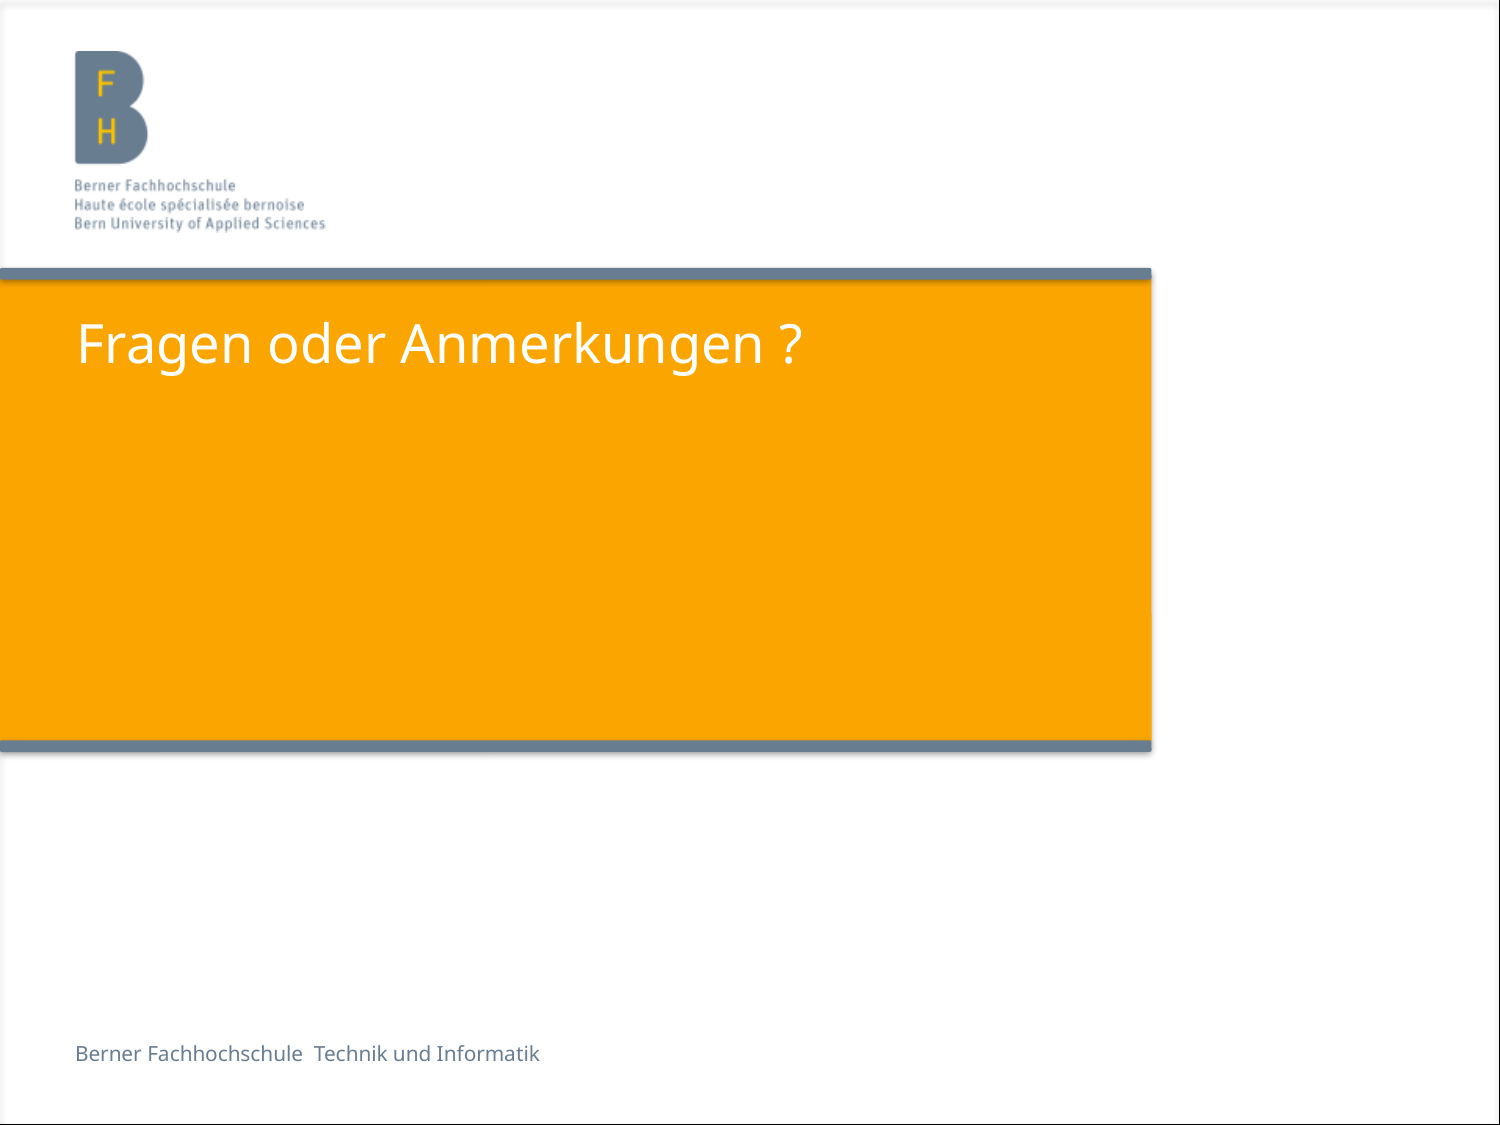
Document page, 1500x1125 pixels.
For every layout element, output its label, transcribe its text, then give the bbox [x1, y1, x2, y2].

picture [74, 51, 326, 233]
title Fragen oder Anmerkungen ? [76, 301, 1146, 390]
